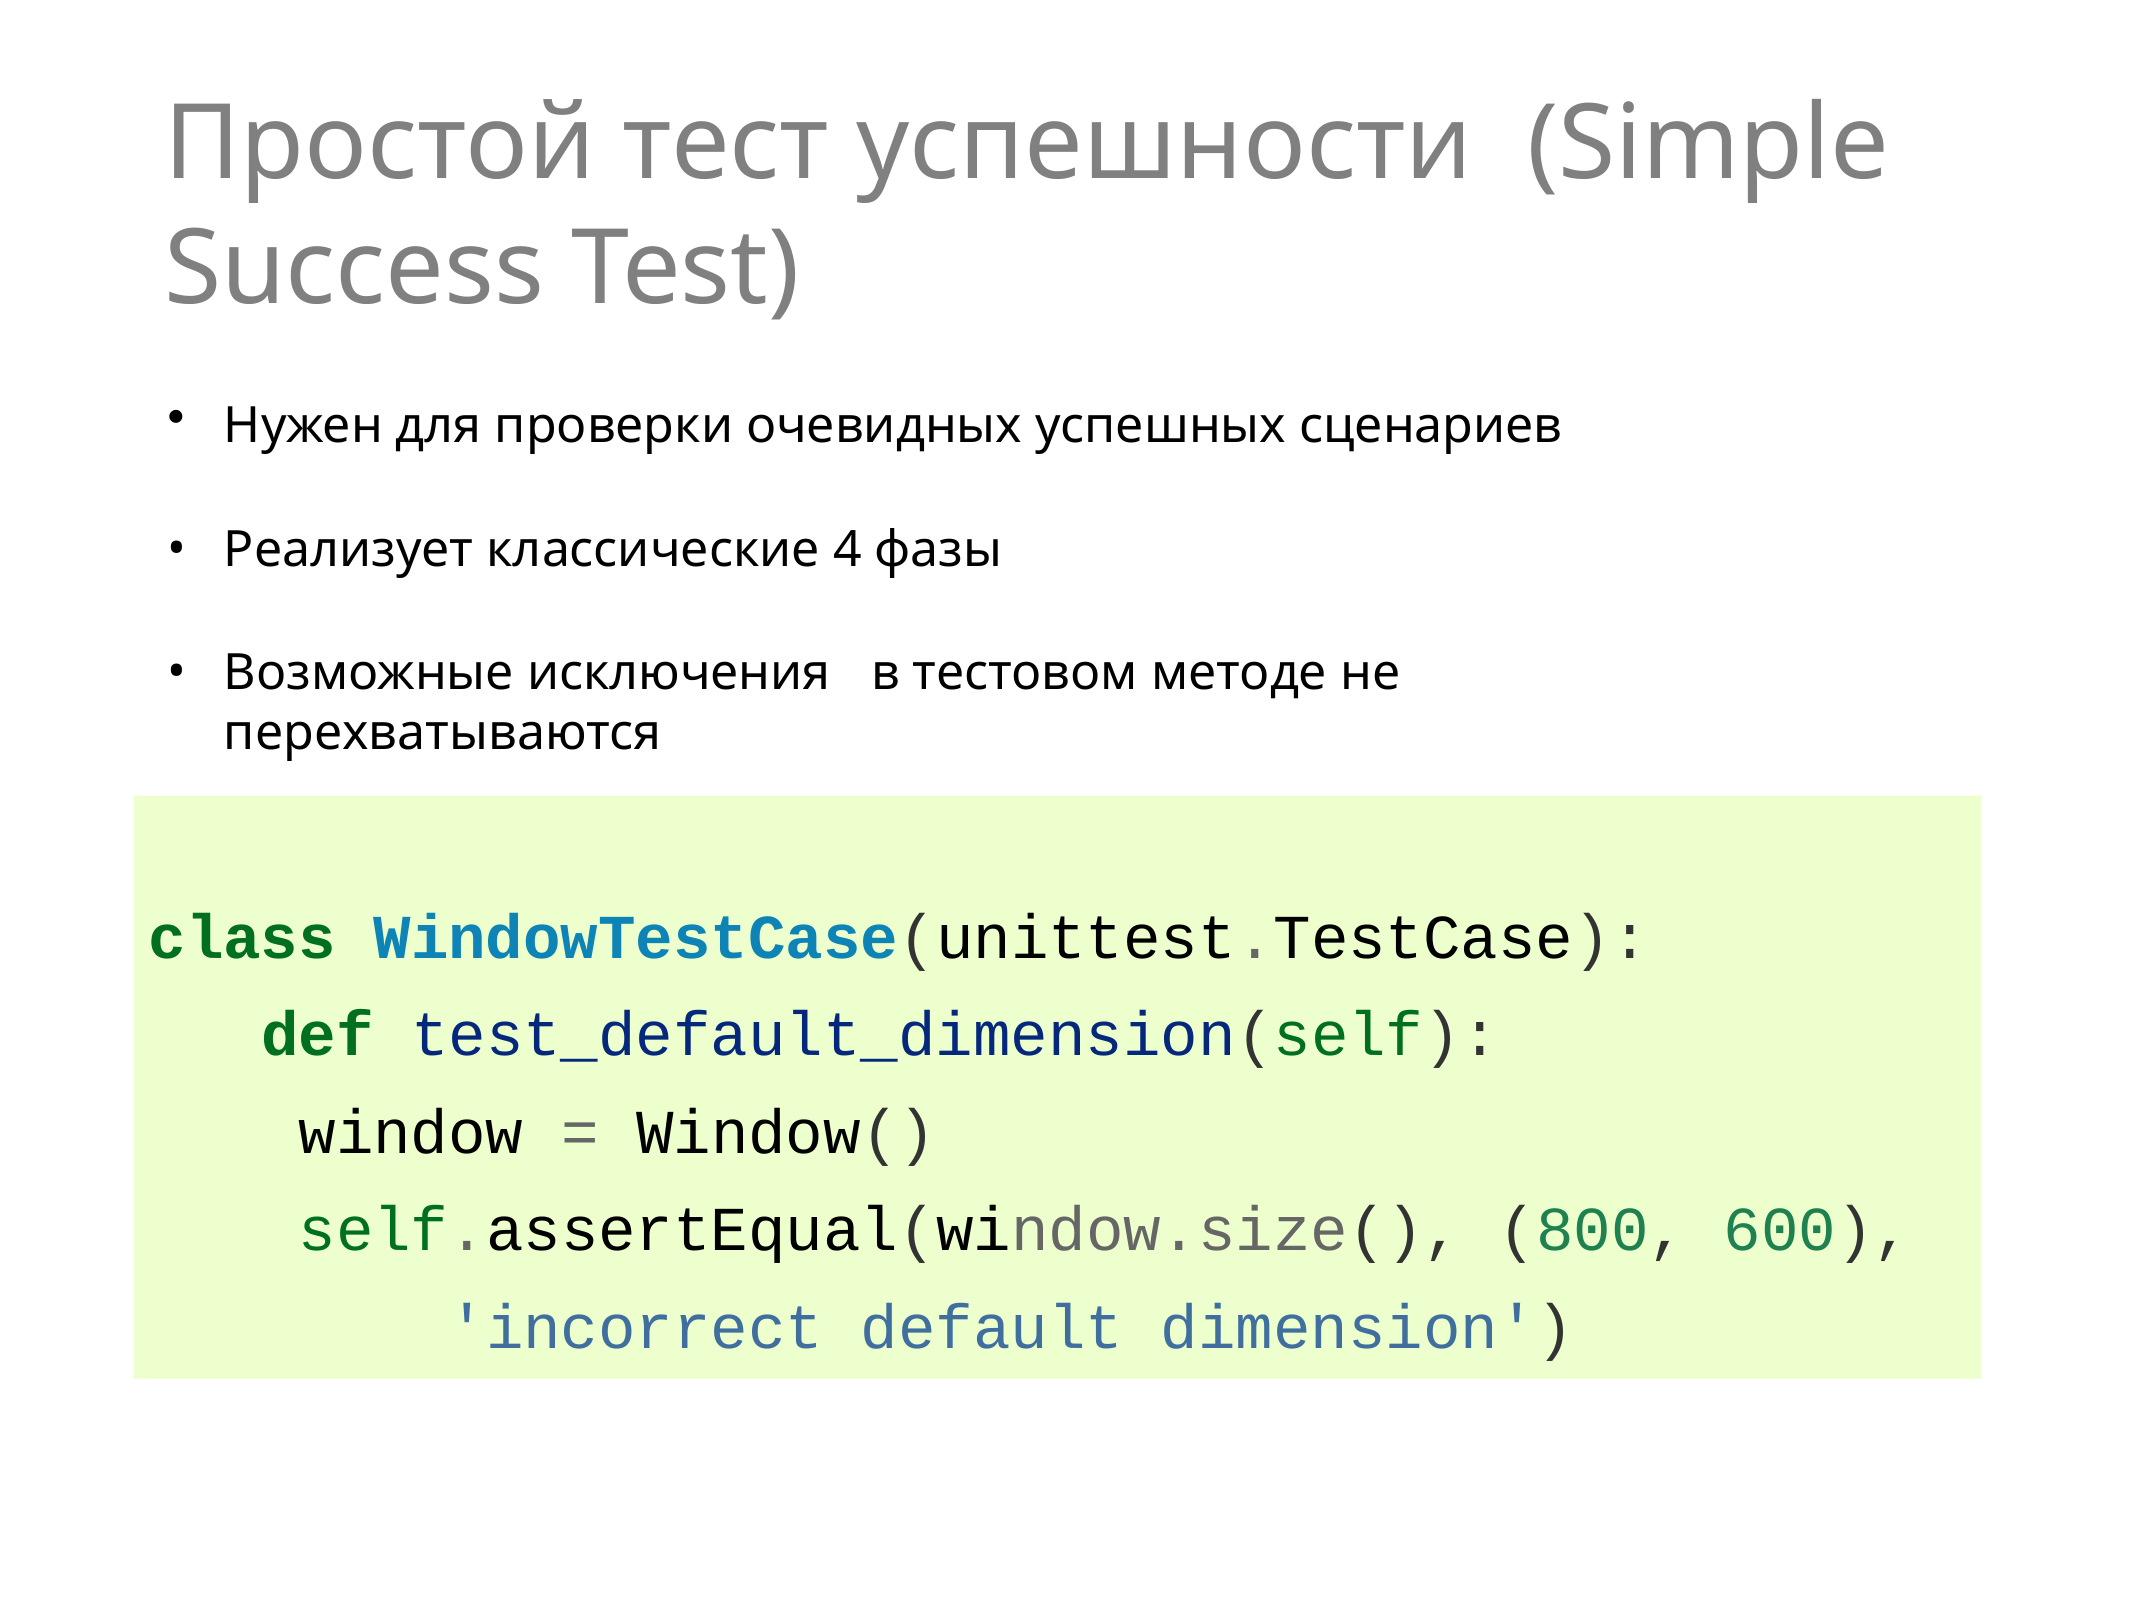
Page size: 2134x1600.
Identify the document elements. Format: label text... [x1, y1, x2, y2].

text_box class WindowTestCase(unittest.TestCase): def test_default_dimension(self): window = Window() self.assertEqual(window.size(), (800, 600), 'incorrect default dimension') [146, 871, 1914, 1364]
title Простой тест успешности (Simple Success Test) [162, 72, 1938, 363]
text_box [133, 795, 1982, 1379]
text_box Нужен для проверки очевидных успешных сценариев Реализует классические 4 фазы Возможные исключения в тестовом методе не перехватываются [165, 390, 1743, 695]
